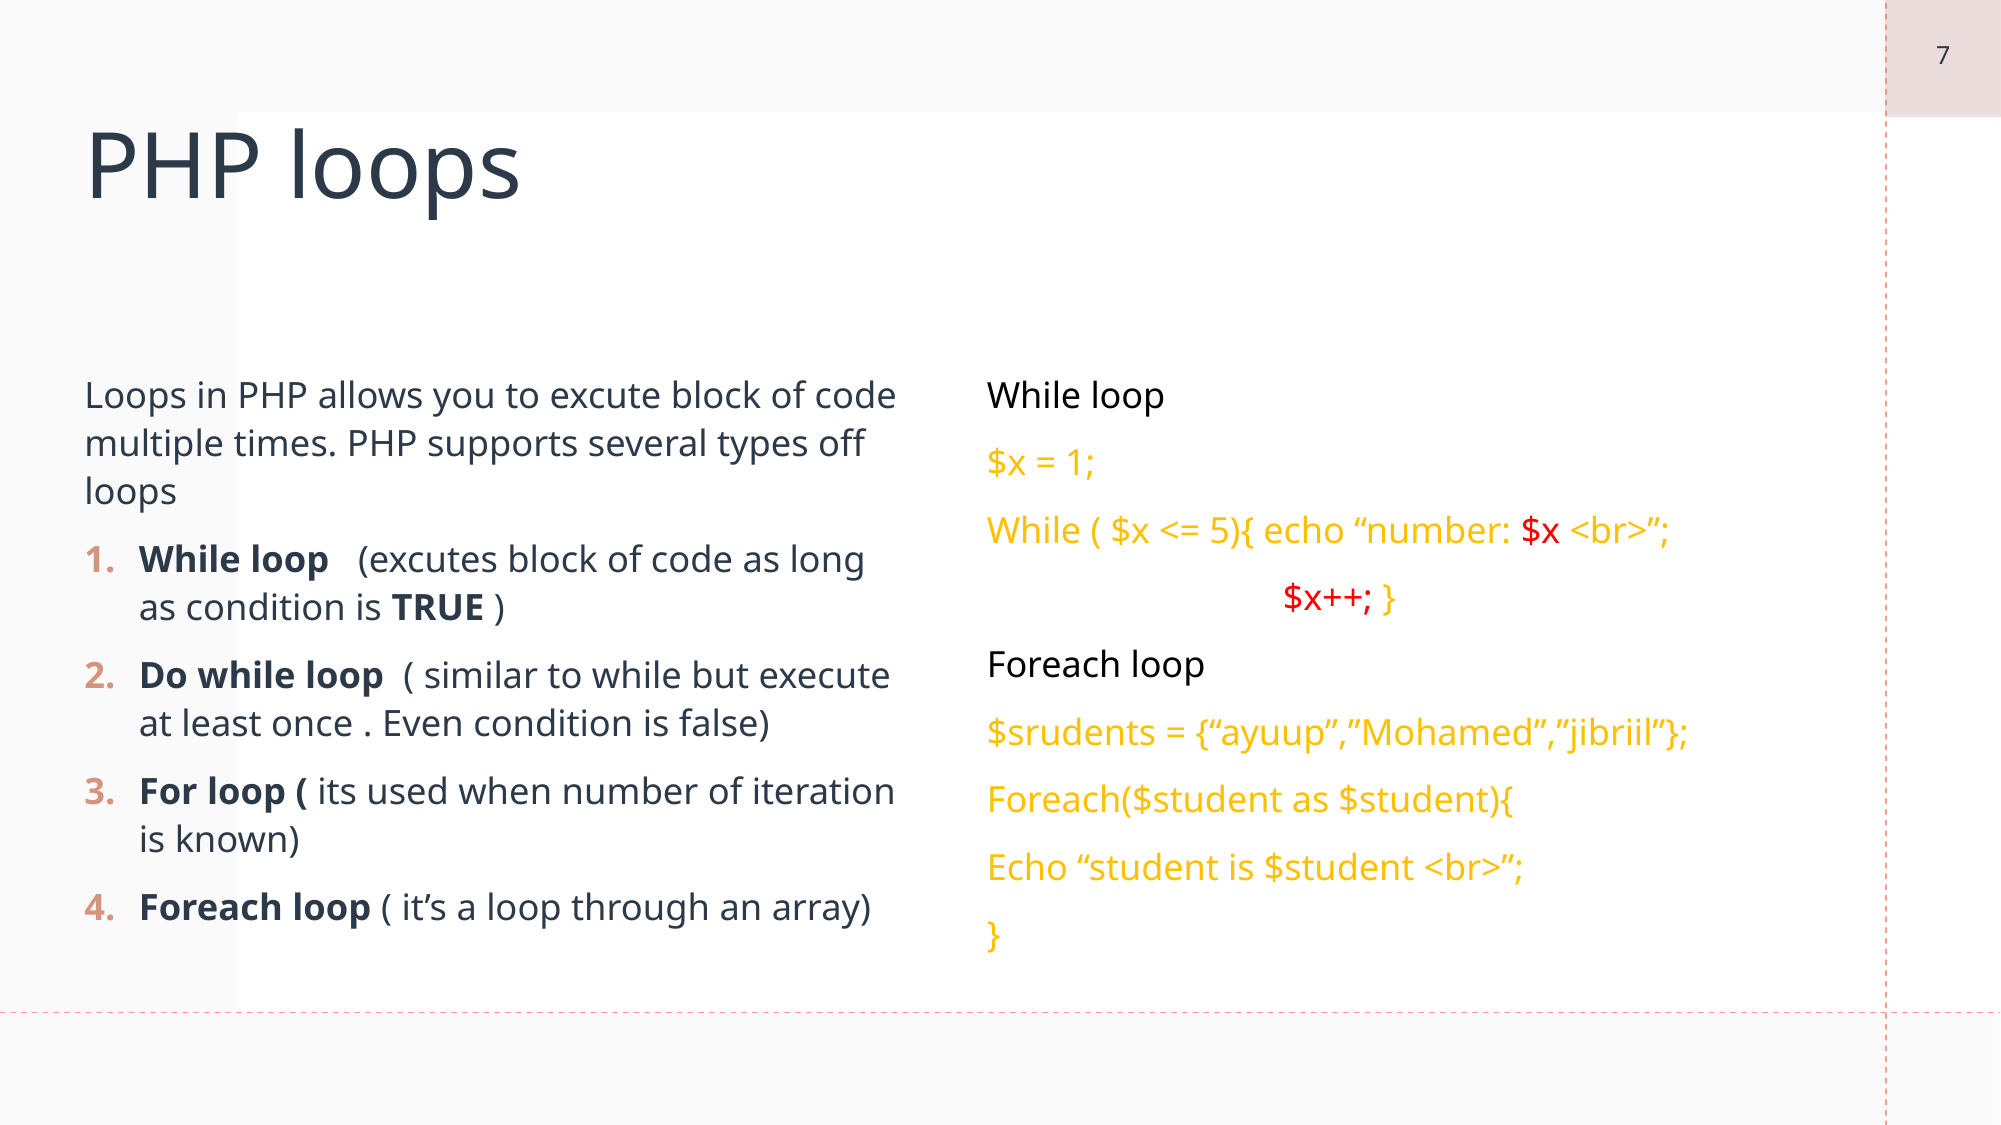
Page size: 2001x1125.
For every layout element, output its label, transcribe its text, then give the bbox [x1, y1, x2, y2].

title PHP loops [69, 59, 1818, 278]
list Loops in PHP allows you to excute block of code multiple times. PHP supports several types off loops While loop (excutes block of code as long as condition is TRUE ) Do while loop ( similar to while but execute at least once . Even condition is false) For loop ( its used when number of iteration is known) Foreach loop ( it’s a loop through an array) [69, 360, 916, 967]
slide_number 7 [1886, 0, 2000, 113]
list While loop $x = 1; While ( $x <= 5){ echo “number: $x <br>”; $x++; } Foreach loop $srudents = {“ayuup”,”Mohamed”,”jibriil”}; Foreach($student as $student){ Echo “student is $student <br>”; } [971, 360, 1818, 967]
